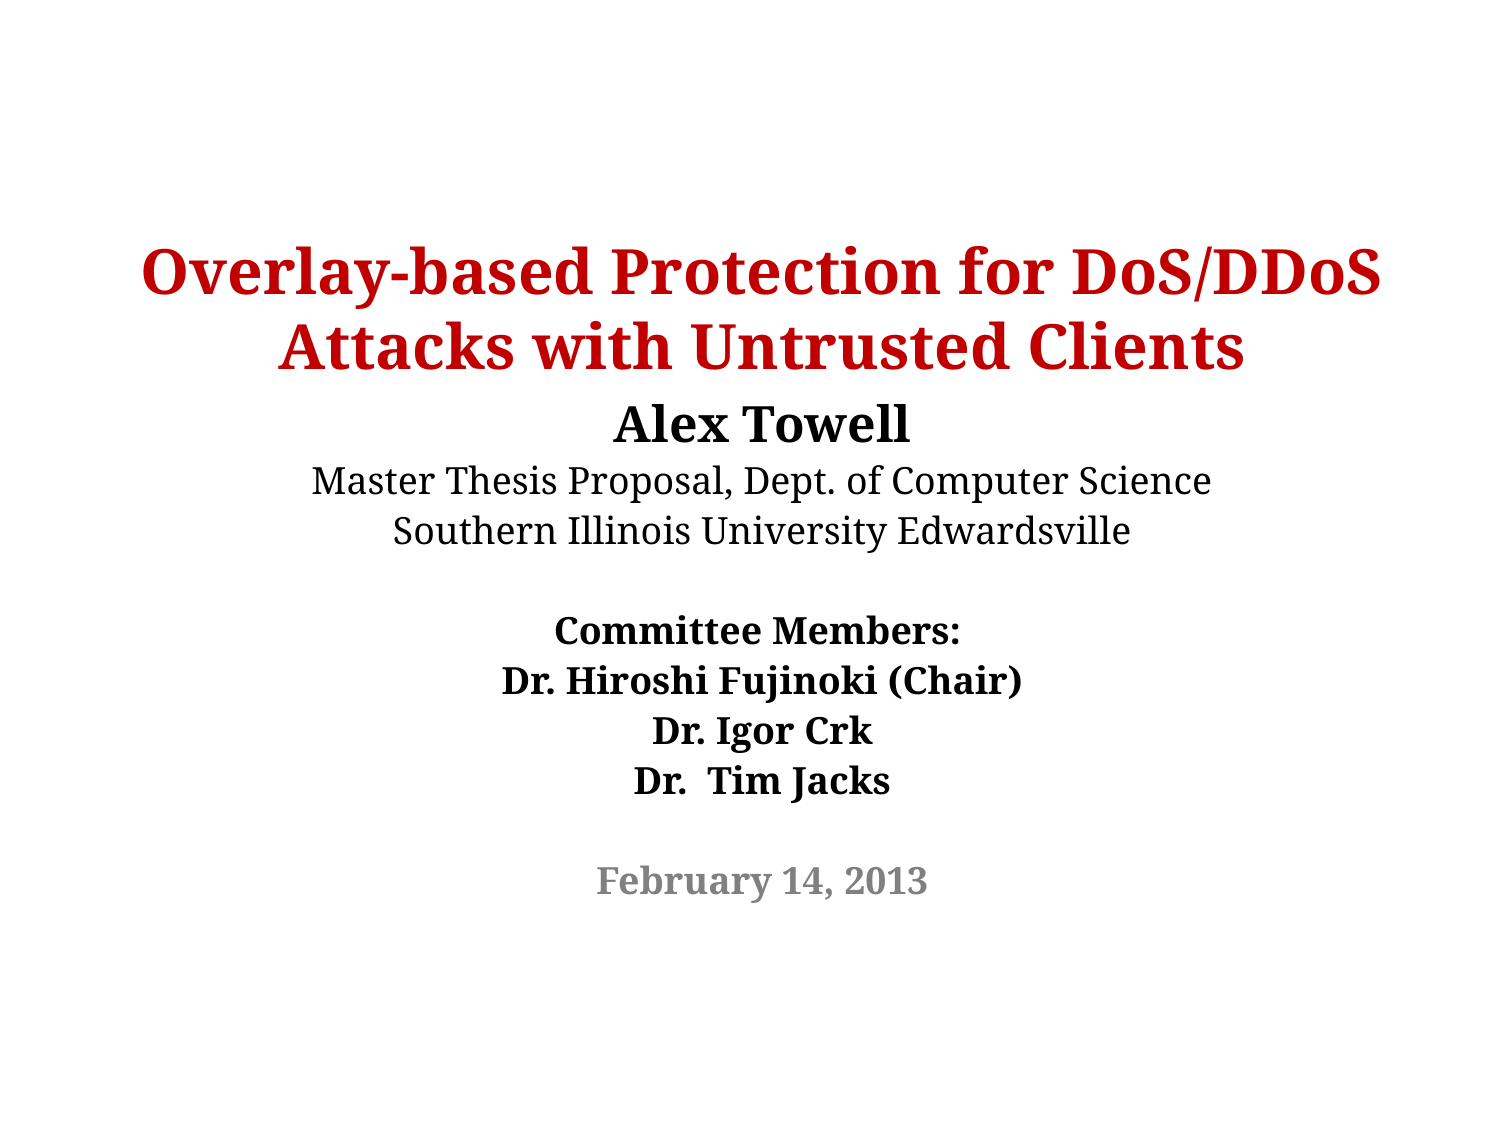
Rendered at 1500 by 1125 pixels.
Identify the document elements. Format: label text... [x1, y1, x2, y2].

text_box Overlay-based Protection for DoS/DDoS Attacks with Untrusted Clients Alex Towell Master Thesis Proposal, Dept. of Computer Science Southern Illinois University Edwardsville Committee Members: Dr. Hiroshi Fujinoki (Chair) Dr. Igor Crk Dr. Tim Jacks February 14, 2013 [62, 224, 1463, 910]
